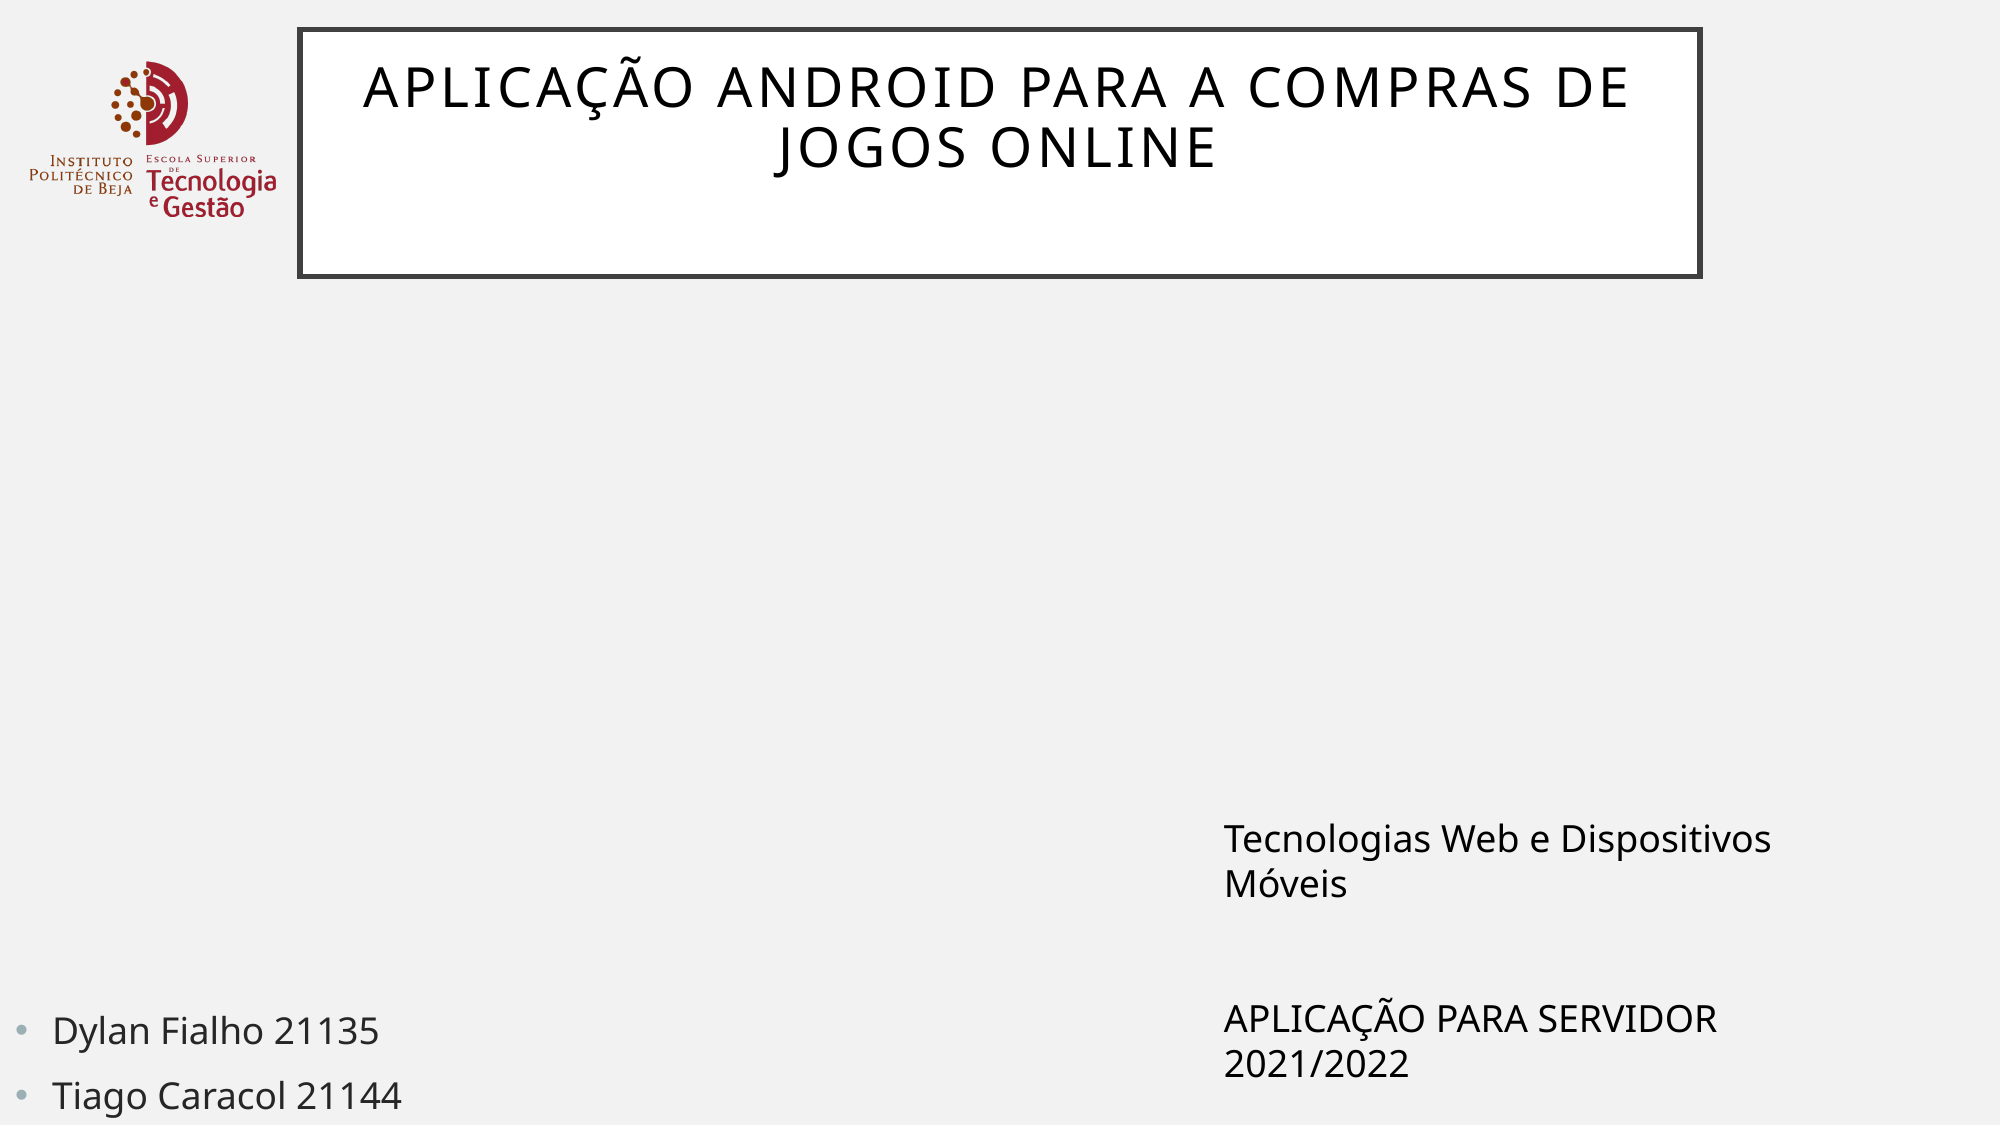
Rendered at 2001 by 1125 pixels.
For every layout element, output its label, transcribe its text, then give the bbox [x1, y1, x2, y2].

title Aplicação Android para a compras de jogos online [297, 27, 1703, 279]
picture [23, 61, 282, 217]
list Dylan Fialho 21135 Tiago Caracol 21144 [0, 999, 486, 1125]
text_box Tecnologias Web e Dispositivos Móveis APLICAÇÃO PARA SERVIDOR 2021/2022 [1209, 808, 1919, 1125]
